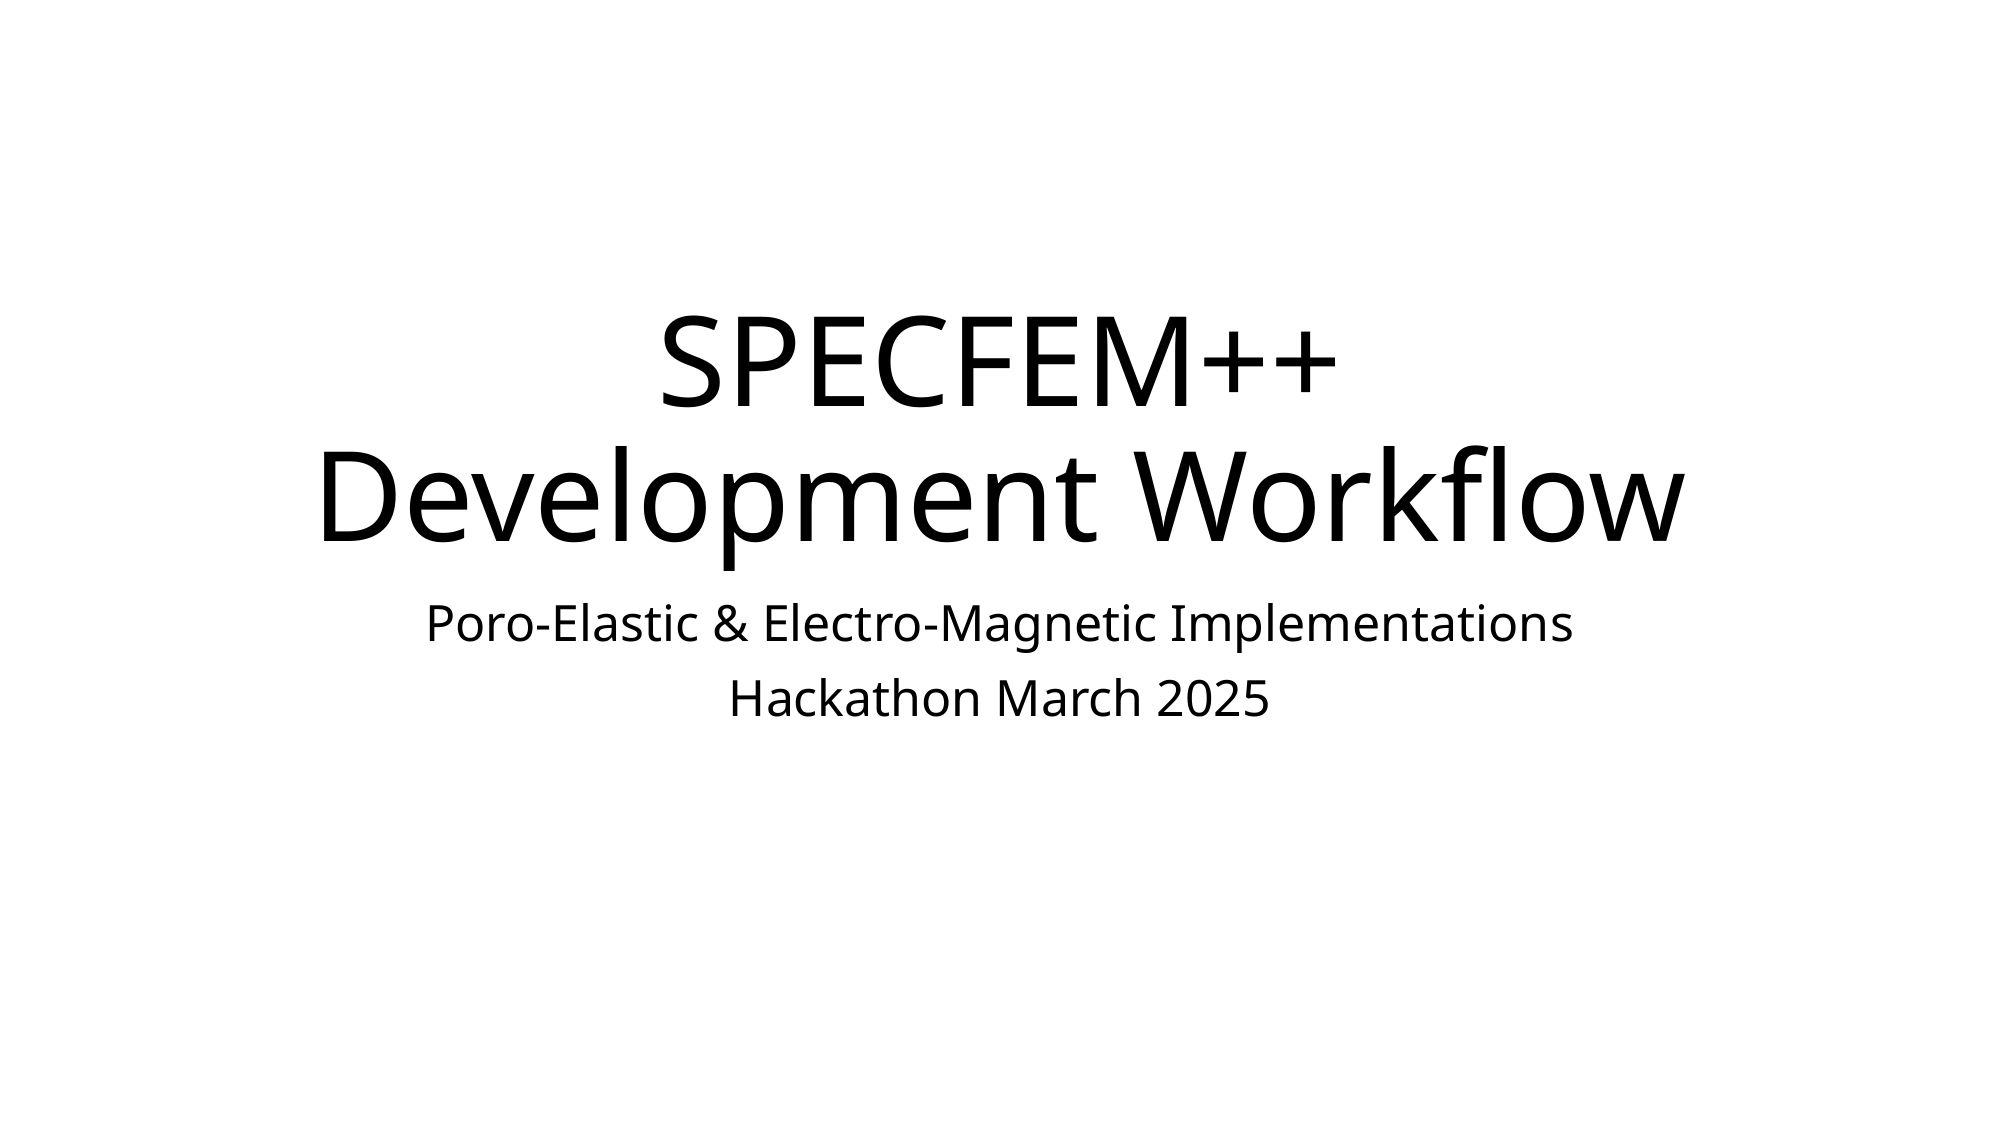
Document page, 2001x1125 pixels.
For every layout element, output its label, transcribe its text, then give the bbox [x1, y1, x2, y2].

subtitle Poro-Elastic & Electro-Magnetic Implementations Hackathon March 2025 [249, 590, 1750, 863]
title SPECFEM++ Development Workflow [249, 184, 1750, 576]
